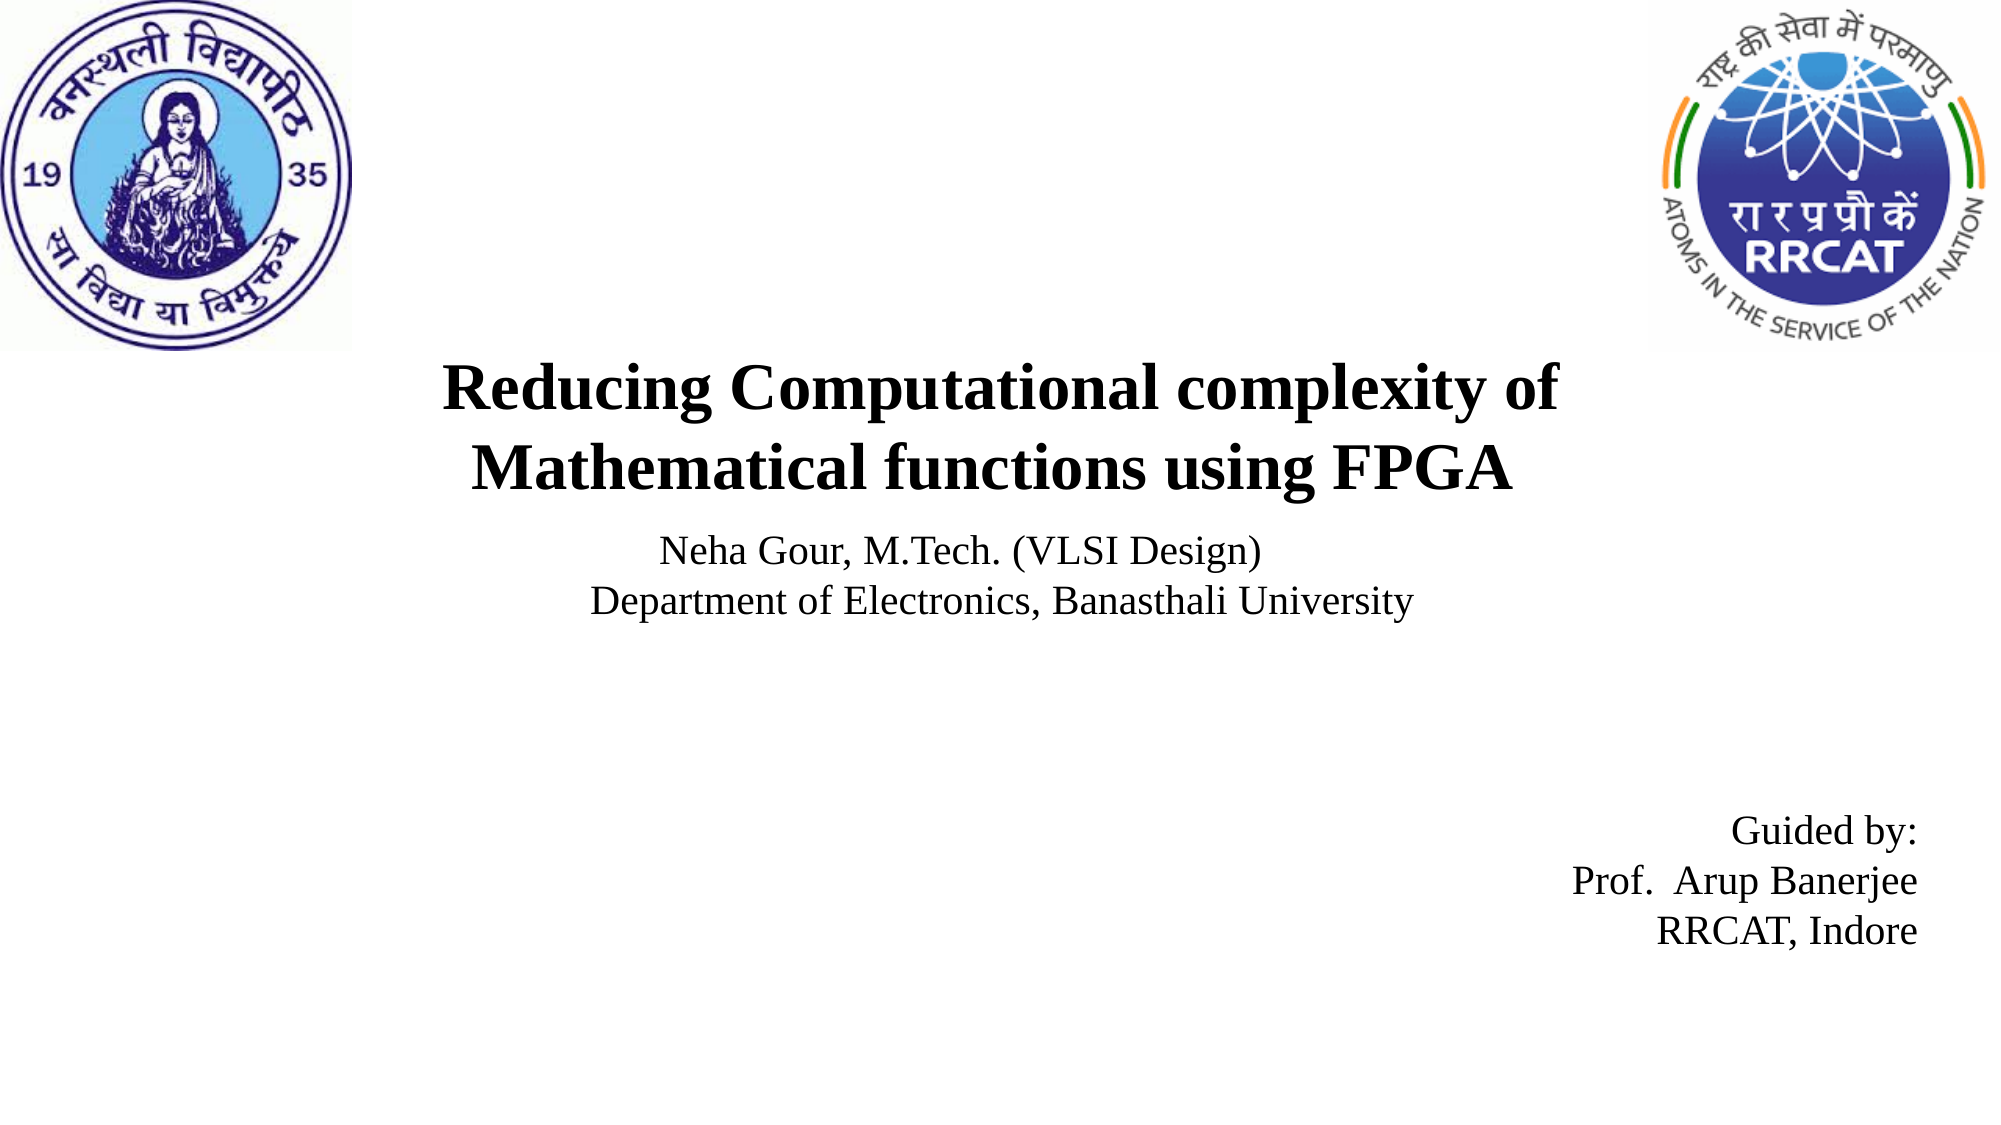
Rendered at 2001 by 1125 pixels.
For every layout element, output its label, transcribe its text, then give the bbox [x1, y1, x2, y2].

text_box Reducing Computational complexity of Mathematical functions using FPGA [206, 355, 1782, 510]
picture [1648, 0, 2000, 352]
picture [0, 0, 352, 351]
text_box Neha Gour, M.Tech. (VLSI Design) Department of Electronics, Banasthali University Guided by: Prof. Arup Banerjee RRCAT, Indore [249, 515, 1933, 1069]
